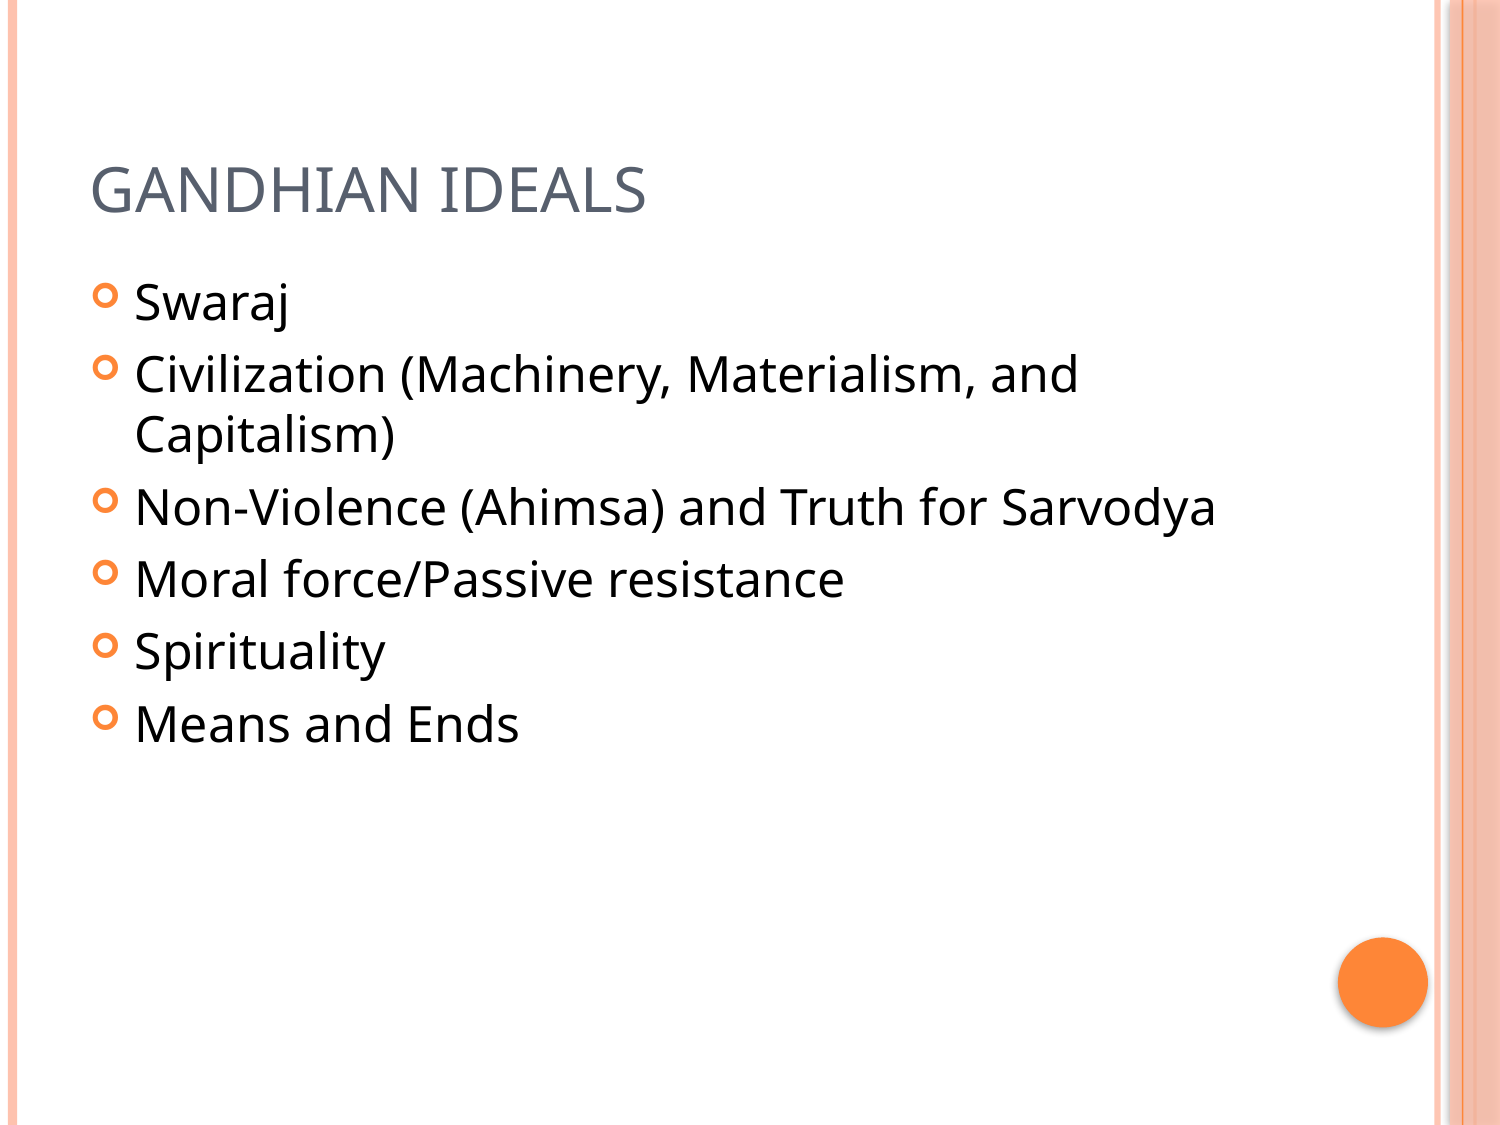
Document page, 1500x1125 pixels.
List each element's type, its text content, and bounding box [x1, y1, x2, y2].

title Gandhian ideals [75, 45, 1300, 233]
list Swaraj Civilization (Machinery, Materialism, and Capitalism) Non-Violence (Ahimsa) and Truth for Sarvodya Moral force/Passive resistance Spirituality Means and Ends [75, 262, 1300, 1062]
